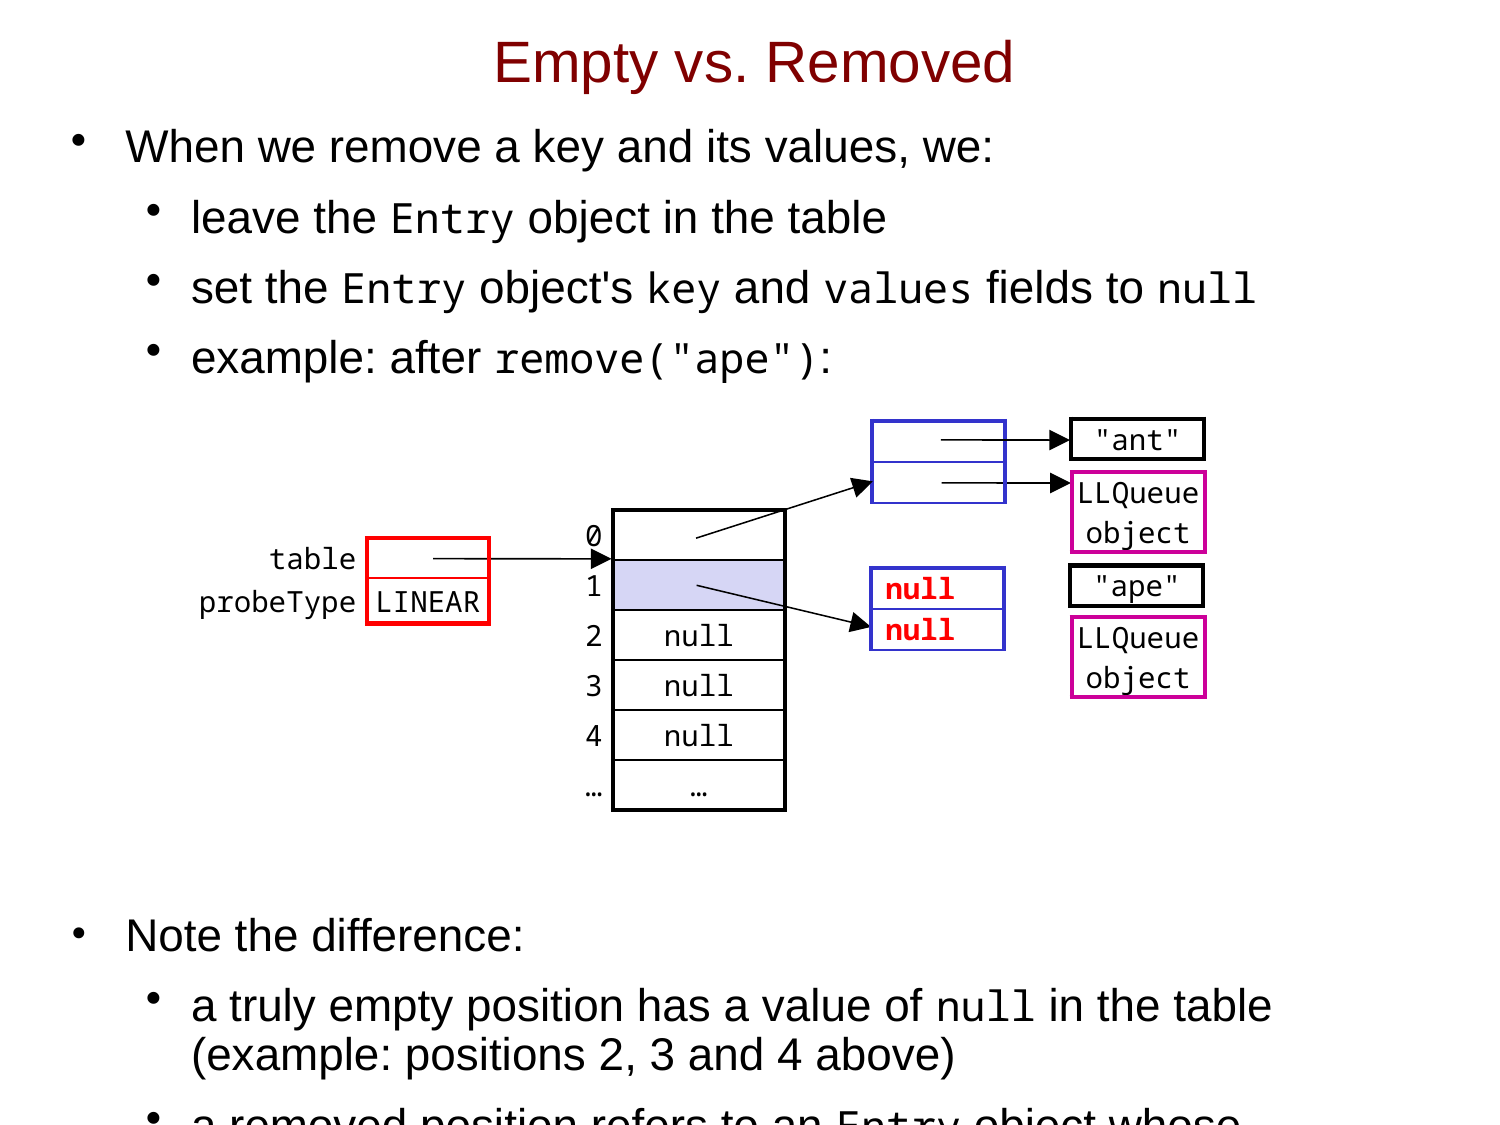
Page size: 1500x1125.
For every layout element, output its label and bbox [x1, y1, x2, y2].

table_header [369, 540, 487, 577]
table_header [1073, 421, 1202, 457]
text_box [696, 585, 869, 633]
text_box [491, 548, 612, 570]
table_cell [615, 561, 783, 609]
table_header [1074, 619, 1203, 695]
table_cell [874, 463, 1003, 502]
table_cell [615, 761, 783, 808]
table_header [441, 510, 611, 558]
table_cell [162, 578, 365, 624]
text_box [940, 429, 1071, 451]
text_box [1007, 472, 1070, 494]
table_cell [615, 611, 783, 659]
table_header [1074, 474, 1203, 550]
table_header [162, 538, 365, 578]
table_cell [441, 560, 611, 810]
table_cell [369, 579, 487, 621]
list [55, 115, 1500, 1037]
table_header [874, 423, 1003, 461]
table_header [1072, 568, 1201, 604]
table_cell [615, 711, 783, 759]
table_cell [873, 610, 1002, 649]
table_header [615, 512, 783, 559]
table_cell [615, 661, 783, 709]
table_header [873, 570, 1002, 608]
title [42, 0, 1467, 129]
text_box [696, 477, 873, 539]
